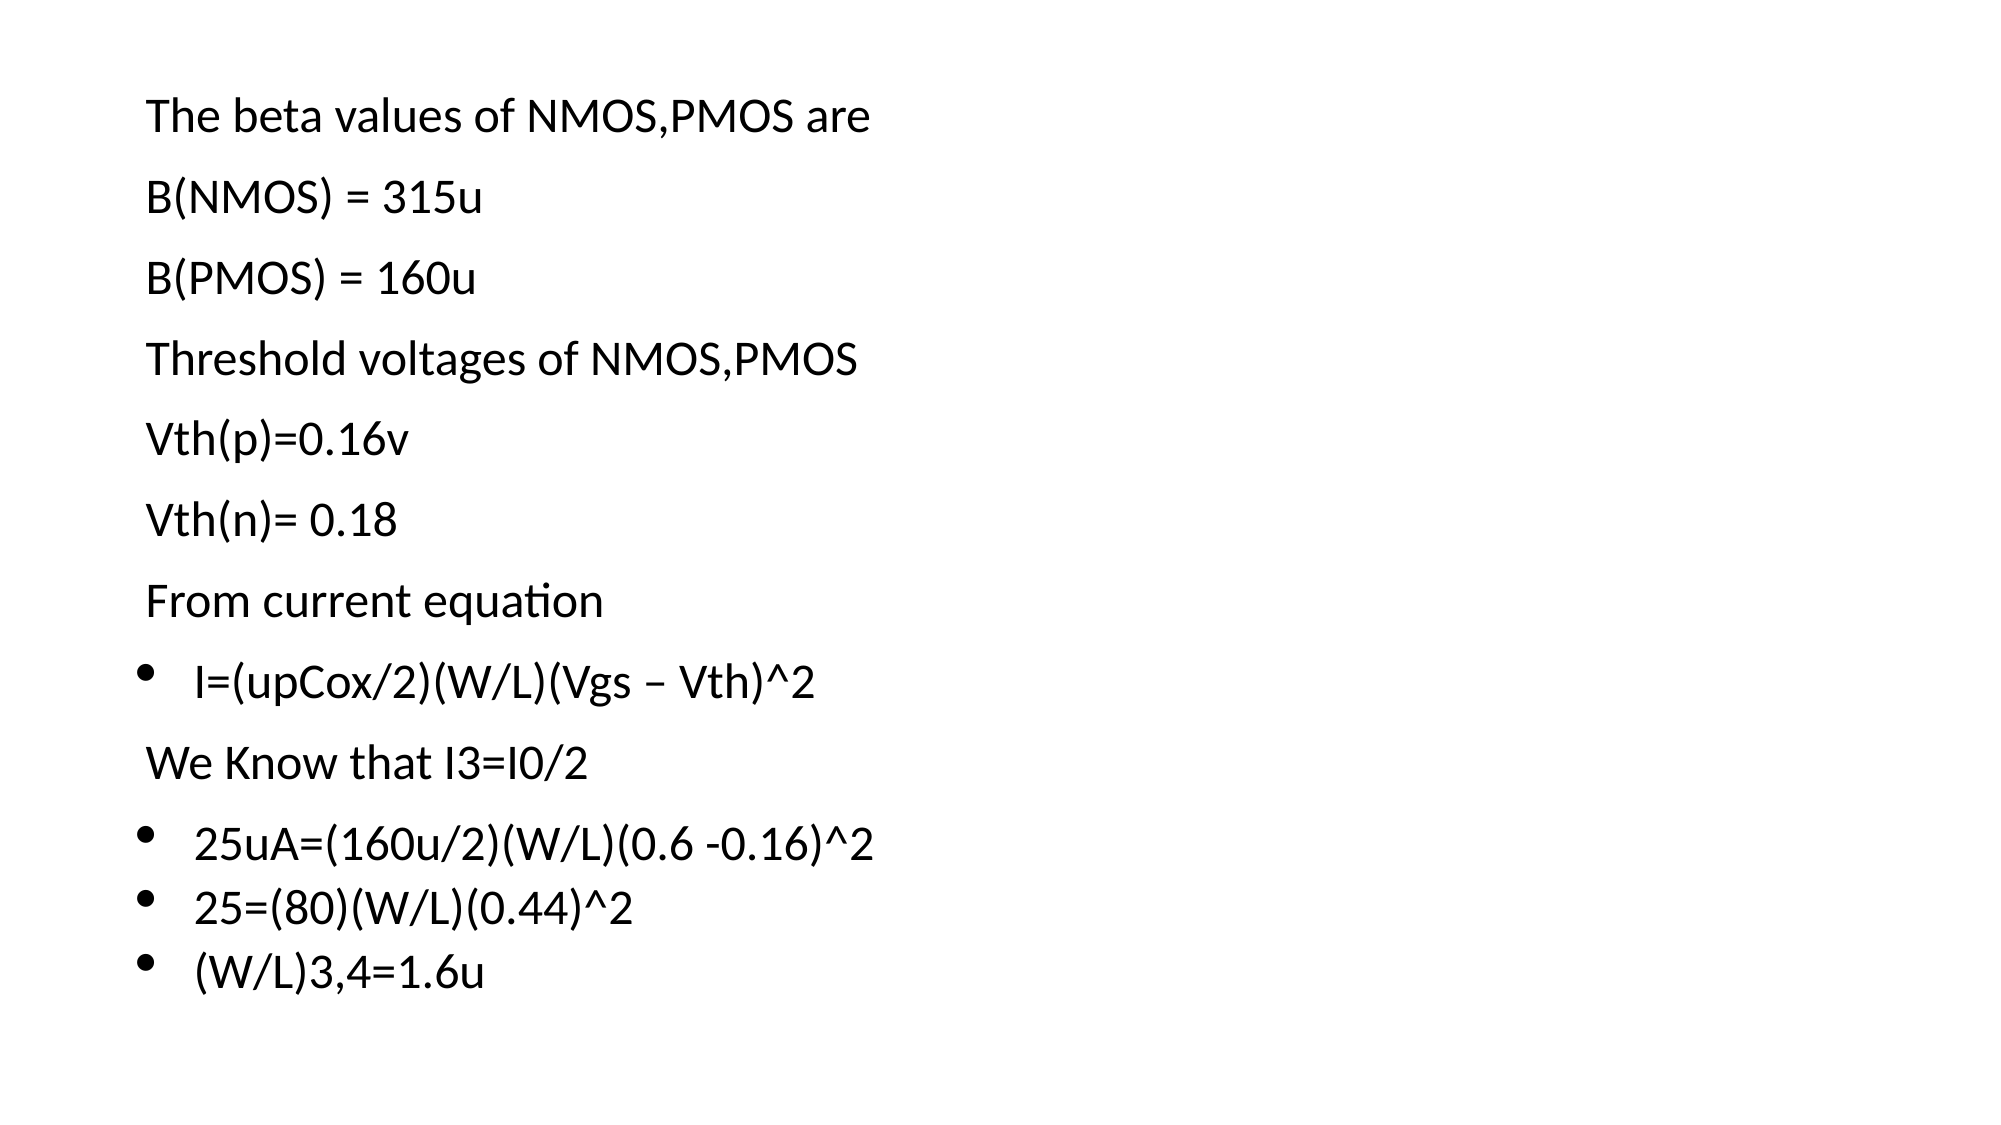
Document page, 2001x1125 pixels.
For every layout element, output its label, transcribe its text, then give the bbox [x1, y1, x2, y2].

text_box The beta values of NMOS,PMOS are B(NMOS) = 315u B(PMOS) = 160u Threshold voltages of NMOS,PMOS Vth(p)=0.16v Vth(n)= 0.18 From current equation I=(upCox/2)(W/L)(Vgs – Vth)^2 We Know that I3=I0/2 25uA=(160u/2)(W/L)(0.6 -0.16)^2 25=(80)(W/L)(0.44)^2 (W/L)3,4=1.6u [122, 70, 1878, 1083]
